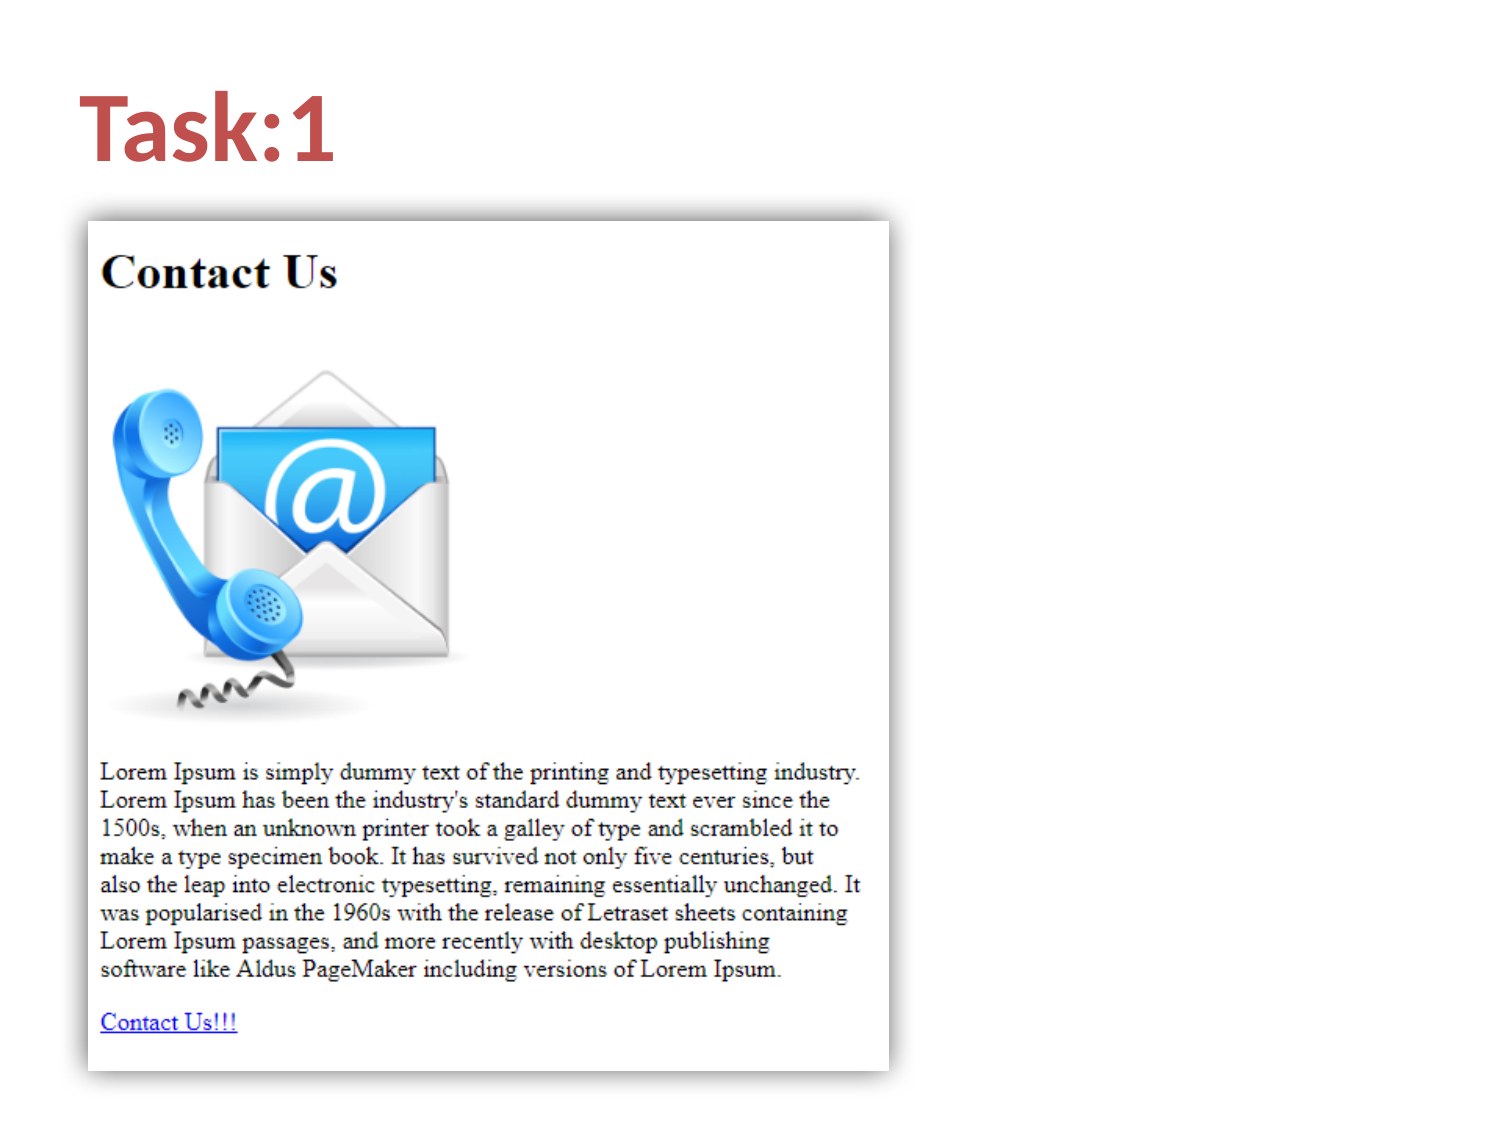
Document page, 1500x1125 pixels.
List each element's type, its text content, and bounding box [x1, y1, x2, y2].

picture [88, 221, 889, 1071]
text_box Task:1 [64, 54, 1382, 190]
